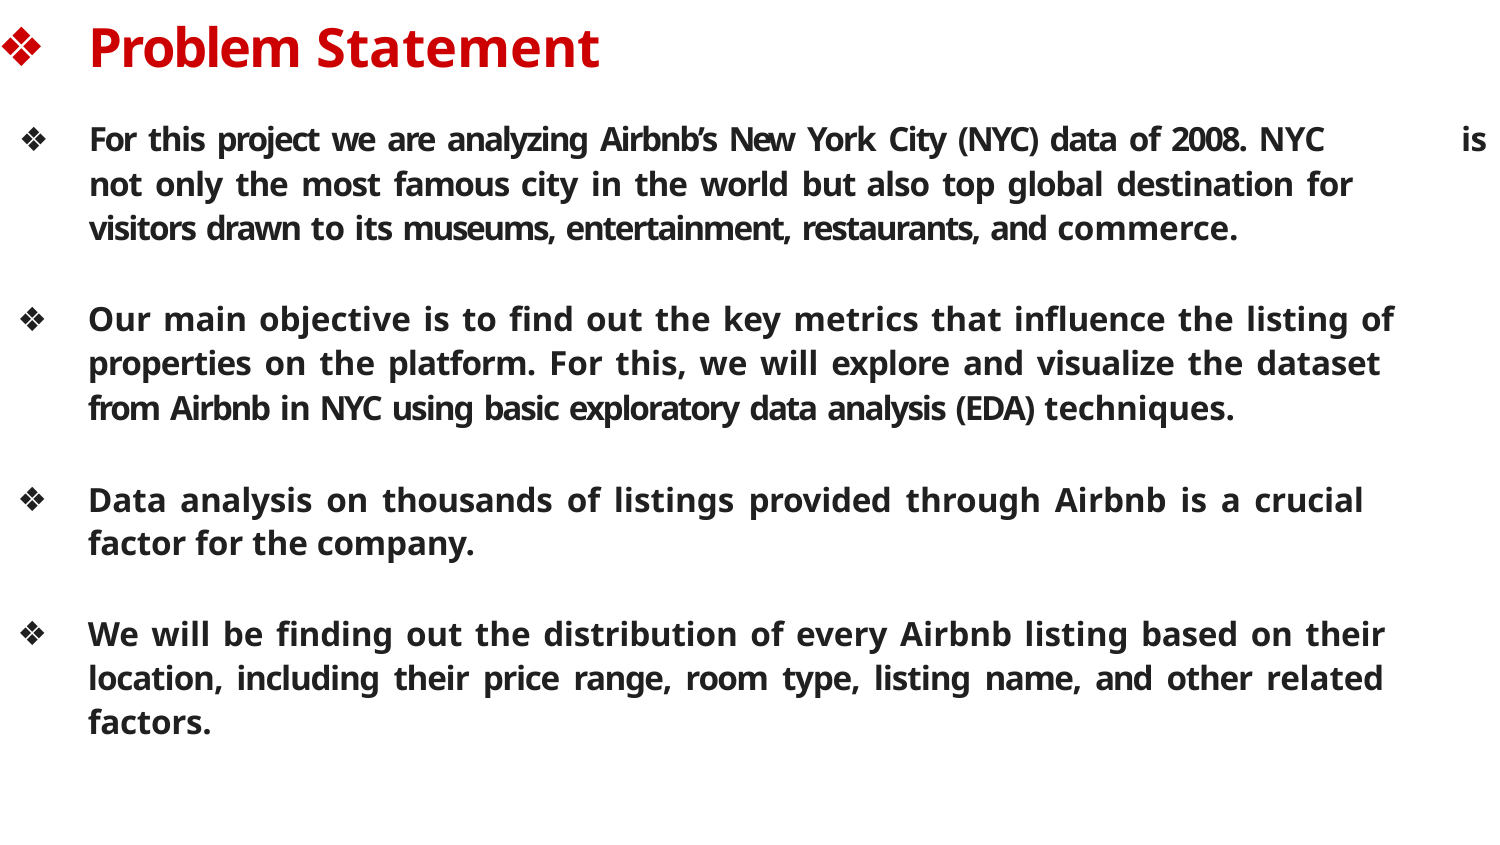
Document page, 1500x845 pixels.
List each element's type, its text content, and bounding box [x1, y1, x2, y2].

text_box Problem Statement For this project we are analyzing Airbnb’s New York City (NYC) data of 2008. NYC is not only the most famous city in the world but also top global destination for visitors drawn to its museums, entertainment, restaurants, and commerce. Our main objective is to find out the key metrics that influence the listing of properties on the platform. For this, we will explore and visualize the dataset from Airbnb in NYC using basic exploratory data analysis (EDA) techniques. Data analysis on thousands of listings provided through Airbnb is a crucial factor for the company. We will be finding out the distribution of every Airbnb listing based on their location, including their price range, room type, listing name, and other related factors. [0, 11, 1489, 742]
